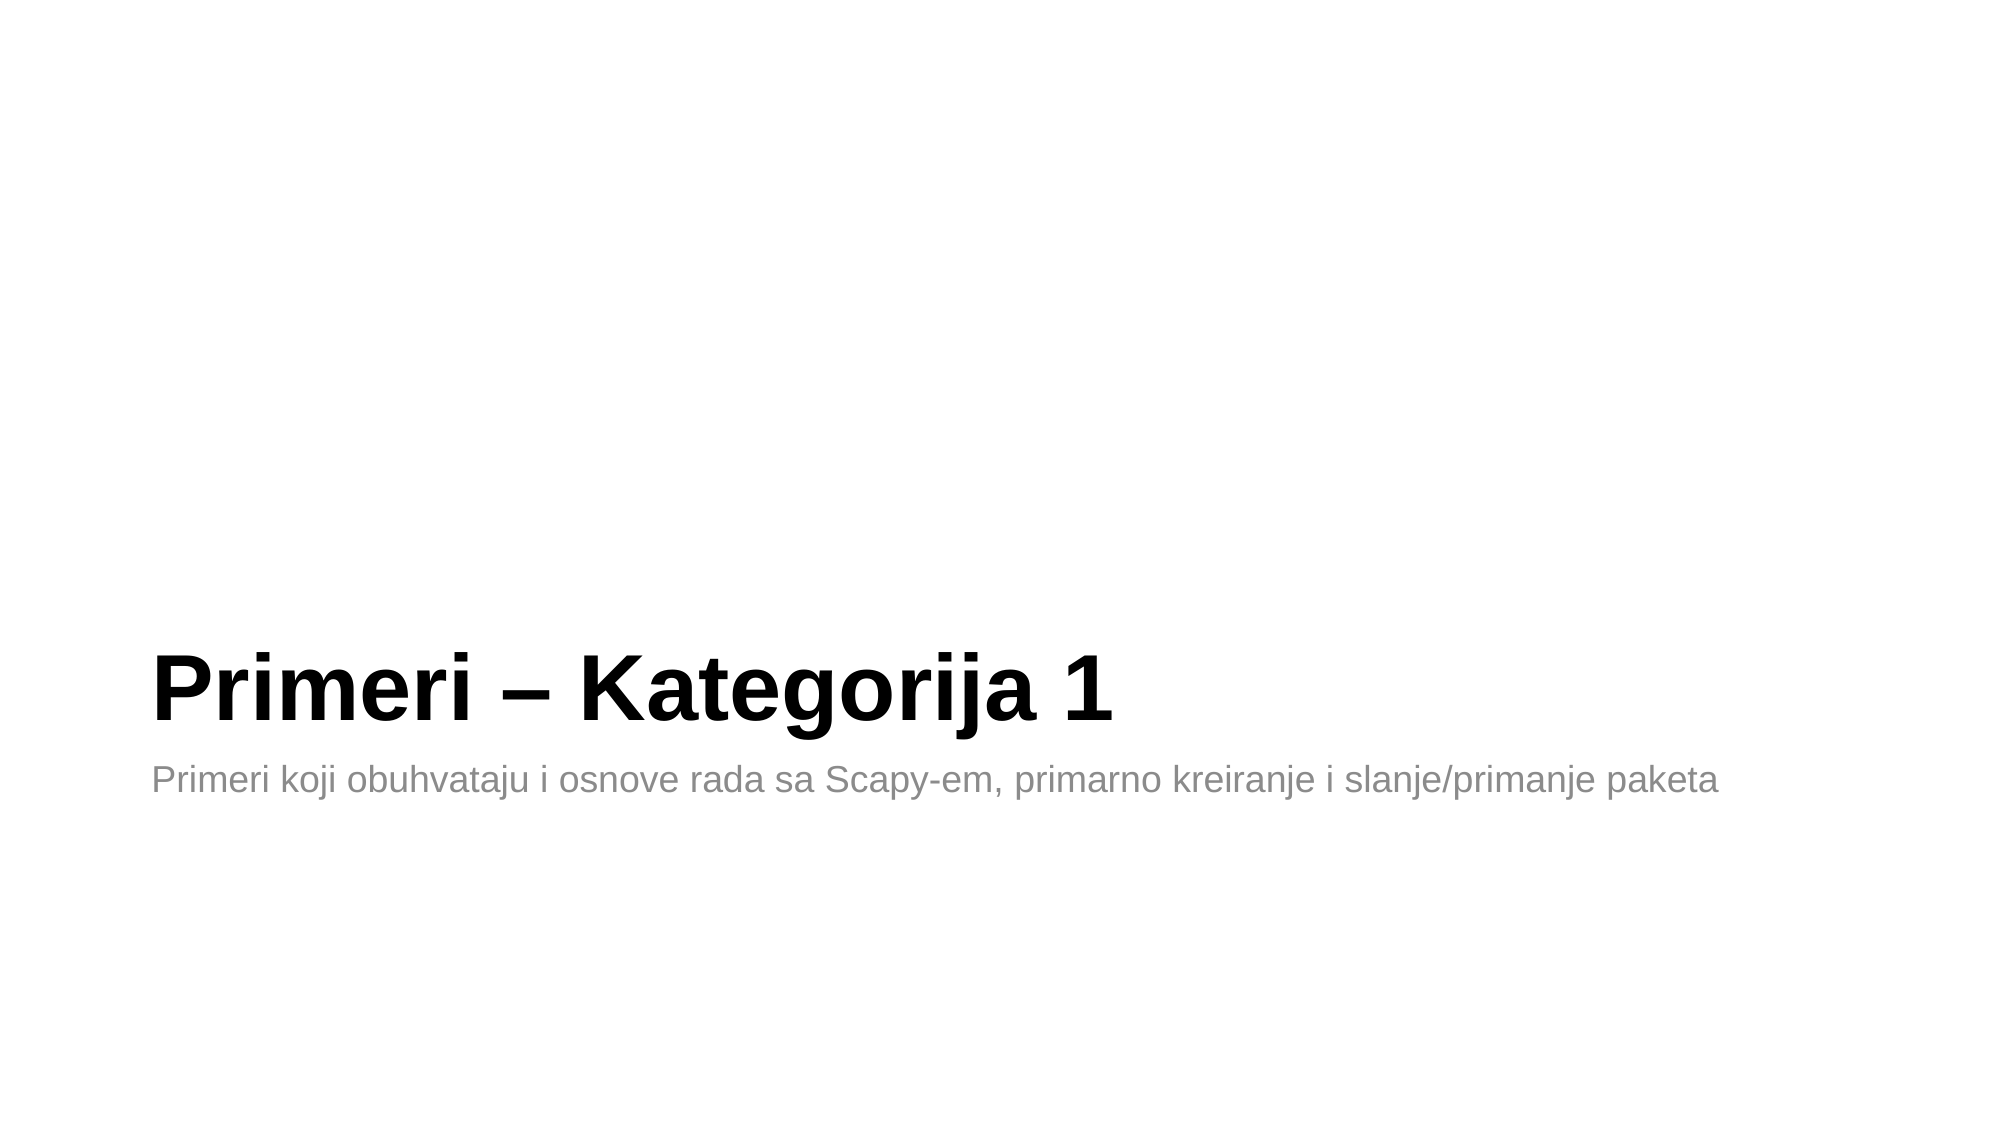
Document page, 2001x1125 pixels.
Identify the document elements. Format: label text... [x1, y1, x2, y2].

list Primeri koji obuhvataju i osnove rada sa Scapy-em, primarno kreiranje i slanje/primanje paketa [136, 752, 1862, 999]
title Primeri – Kategorija 1 [136, 280, 1862, 748]
